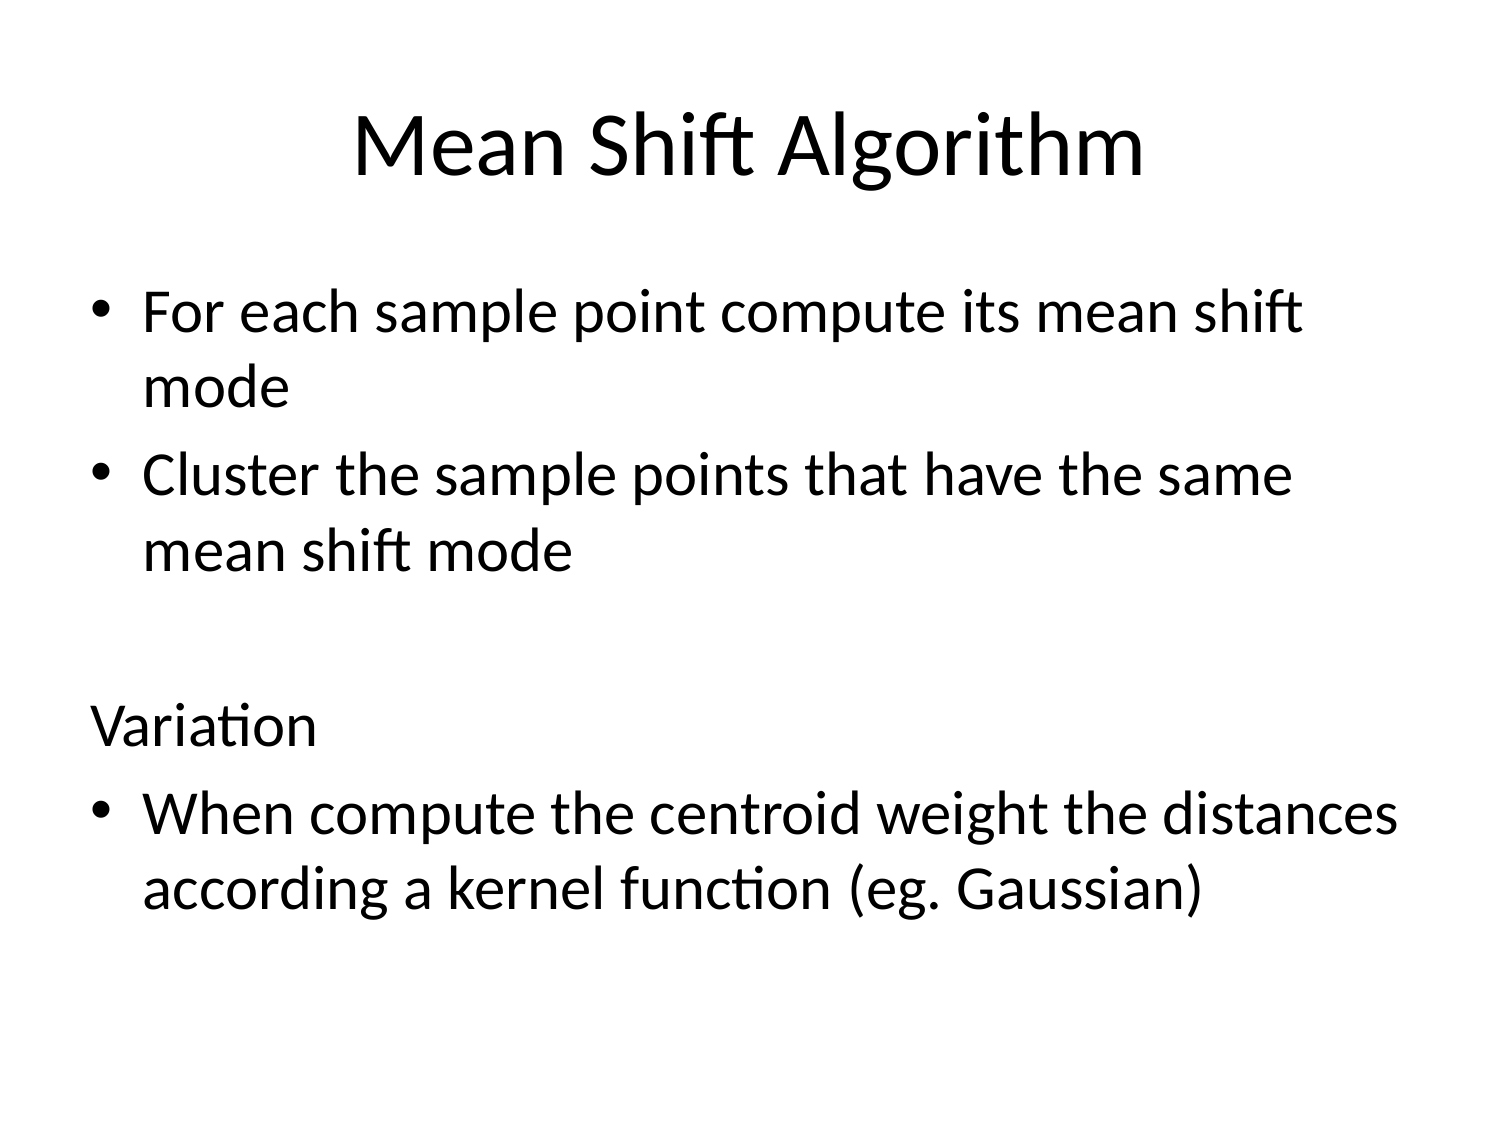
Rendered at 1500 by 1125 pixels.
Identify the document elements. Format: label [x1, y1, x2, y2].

title [75, 45, 1425, 233]
list [75, 262, 1425, 1005]
